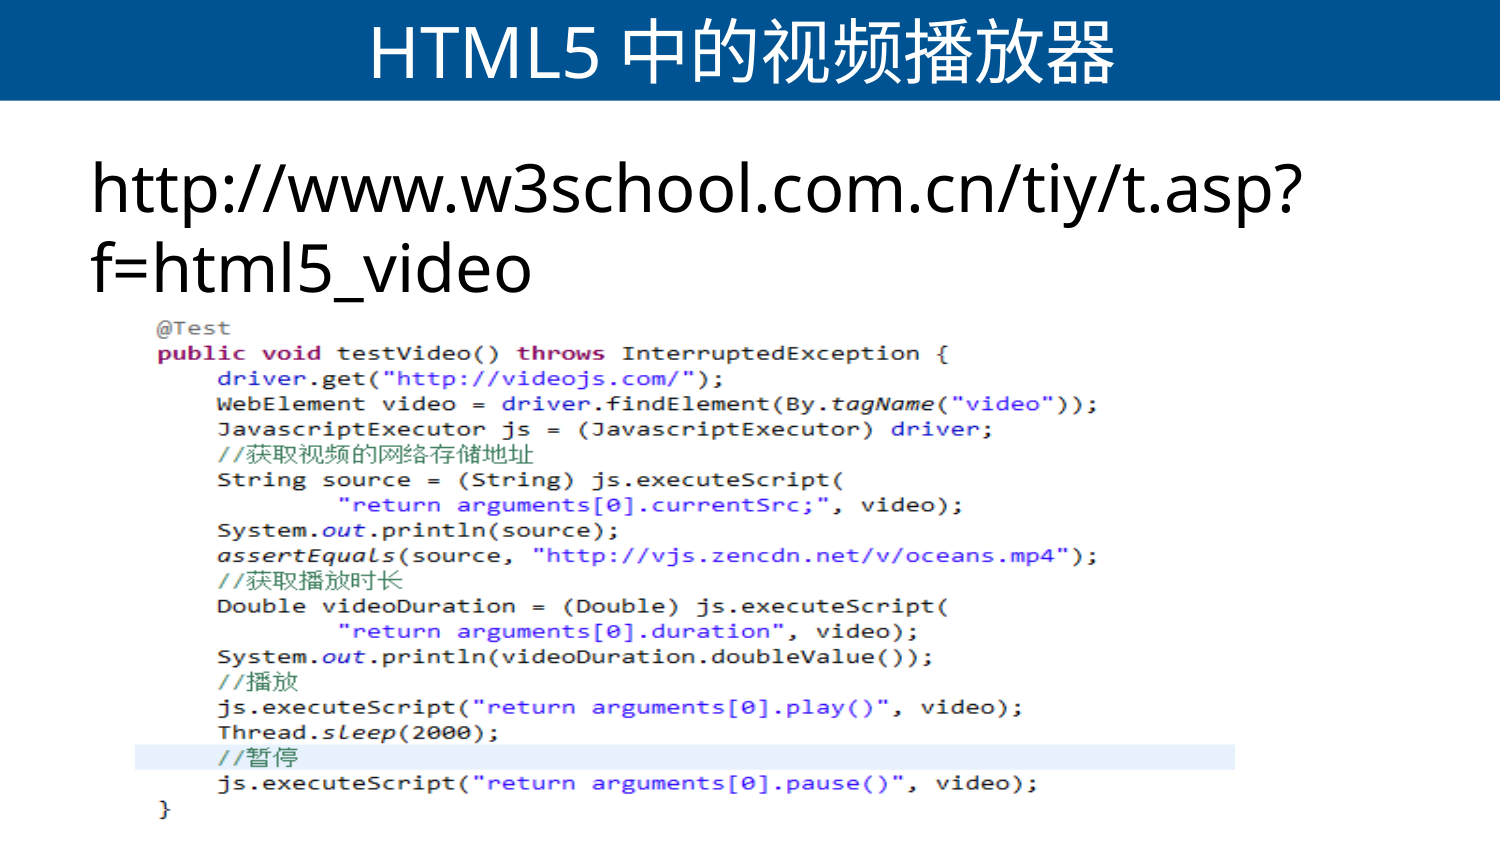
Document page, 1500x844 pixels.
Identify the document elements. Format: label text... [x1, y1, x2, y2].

picture [135, 315, 1235, 822]
title HTML5中的视频播放器 [2, 0, 1483, 101]
list http://www.w3school.com.cn/tiy/t.asp?f=html5_video [75, 138, 1500, 696]
